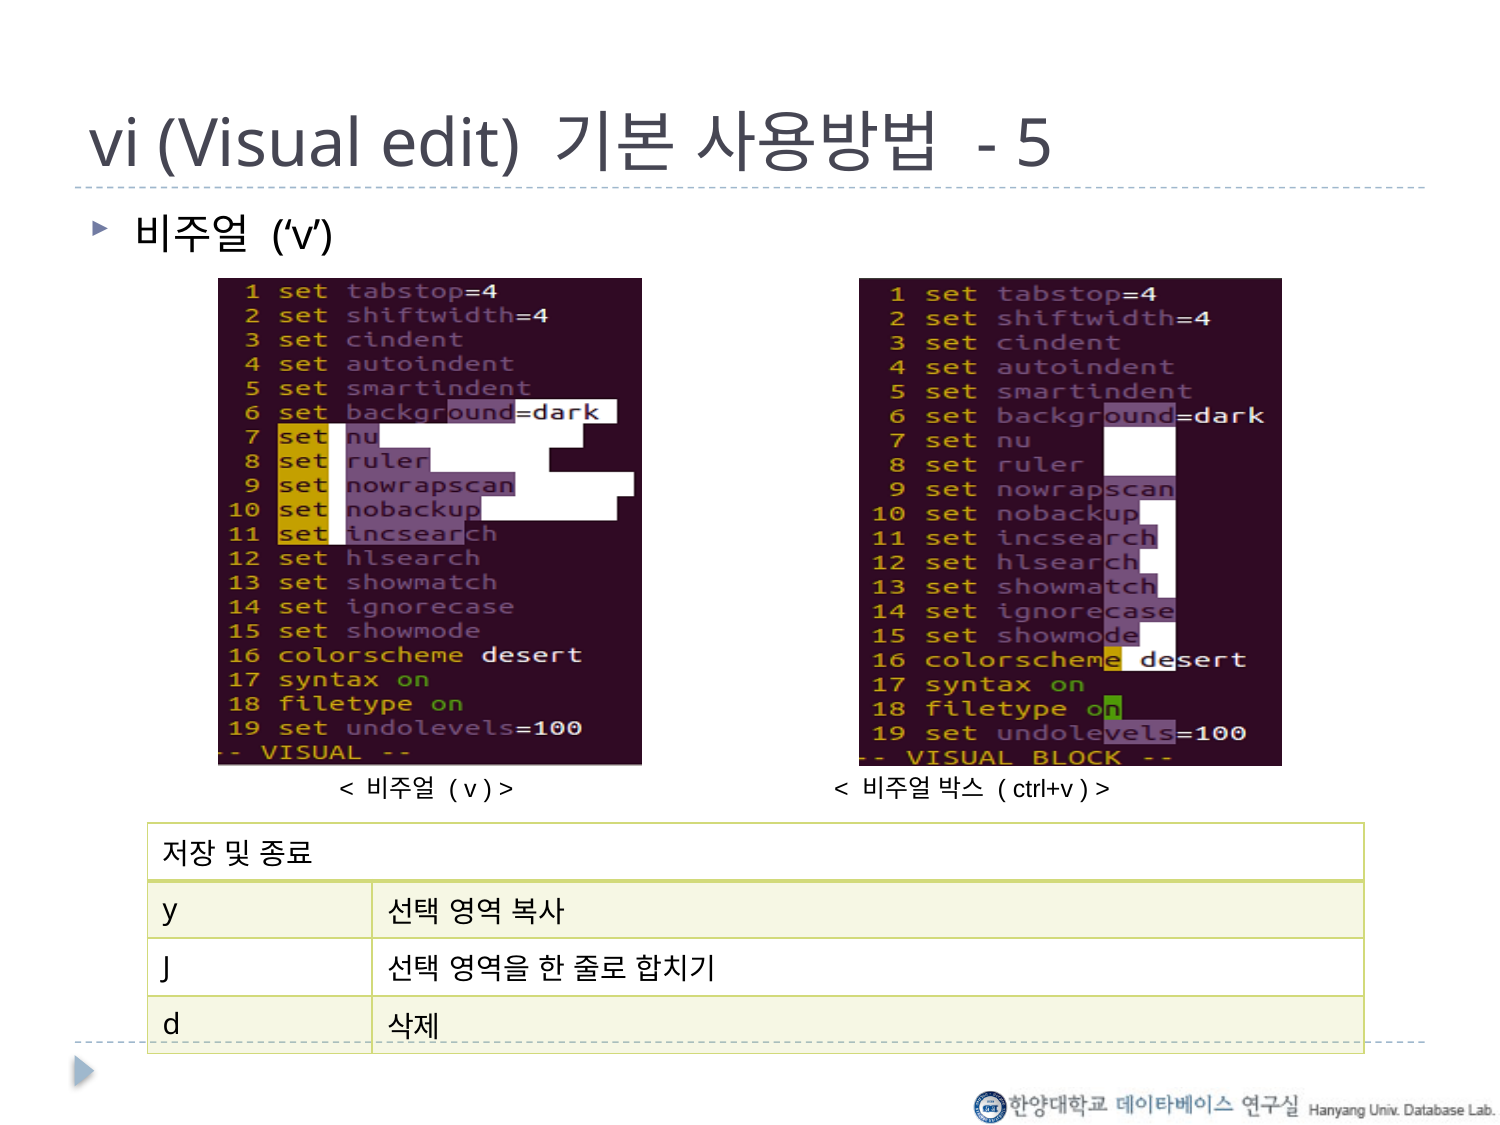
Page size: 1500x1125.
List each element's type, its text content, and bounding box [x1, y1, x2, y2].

list 비주얼 (‘v’) [75, 200, 1425, 1010]
table_cell d [148, 997, 371, 1053]
table_cell y [148, 883, 371, 937]
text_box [217, 278, 1424, 811]
table_cell 선택 영역을 한 줄로 합치기 [373, 939, 1363, 995]
table_cell 선택 영역 복사 [373, 883, 1363, 937]
table_header 저장 및 종료 [148, 824, 1363, 879]
title vi (Visual edit) 기본 사용방법 - 5 [75, 24, 1425, 188]
table_cell J [148, 939, 371, 995]
table_cell 삭제 [373, 997, 1363, 1053]
picture [972, 1087, 1500, 1125]
